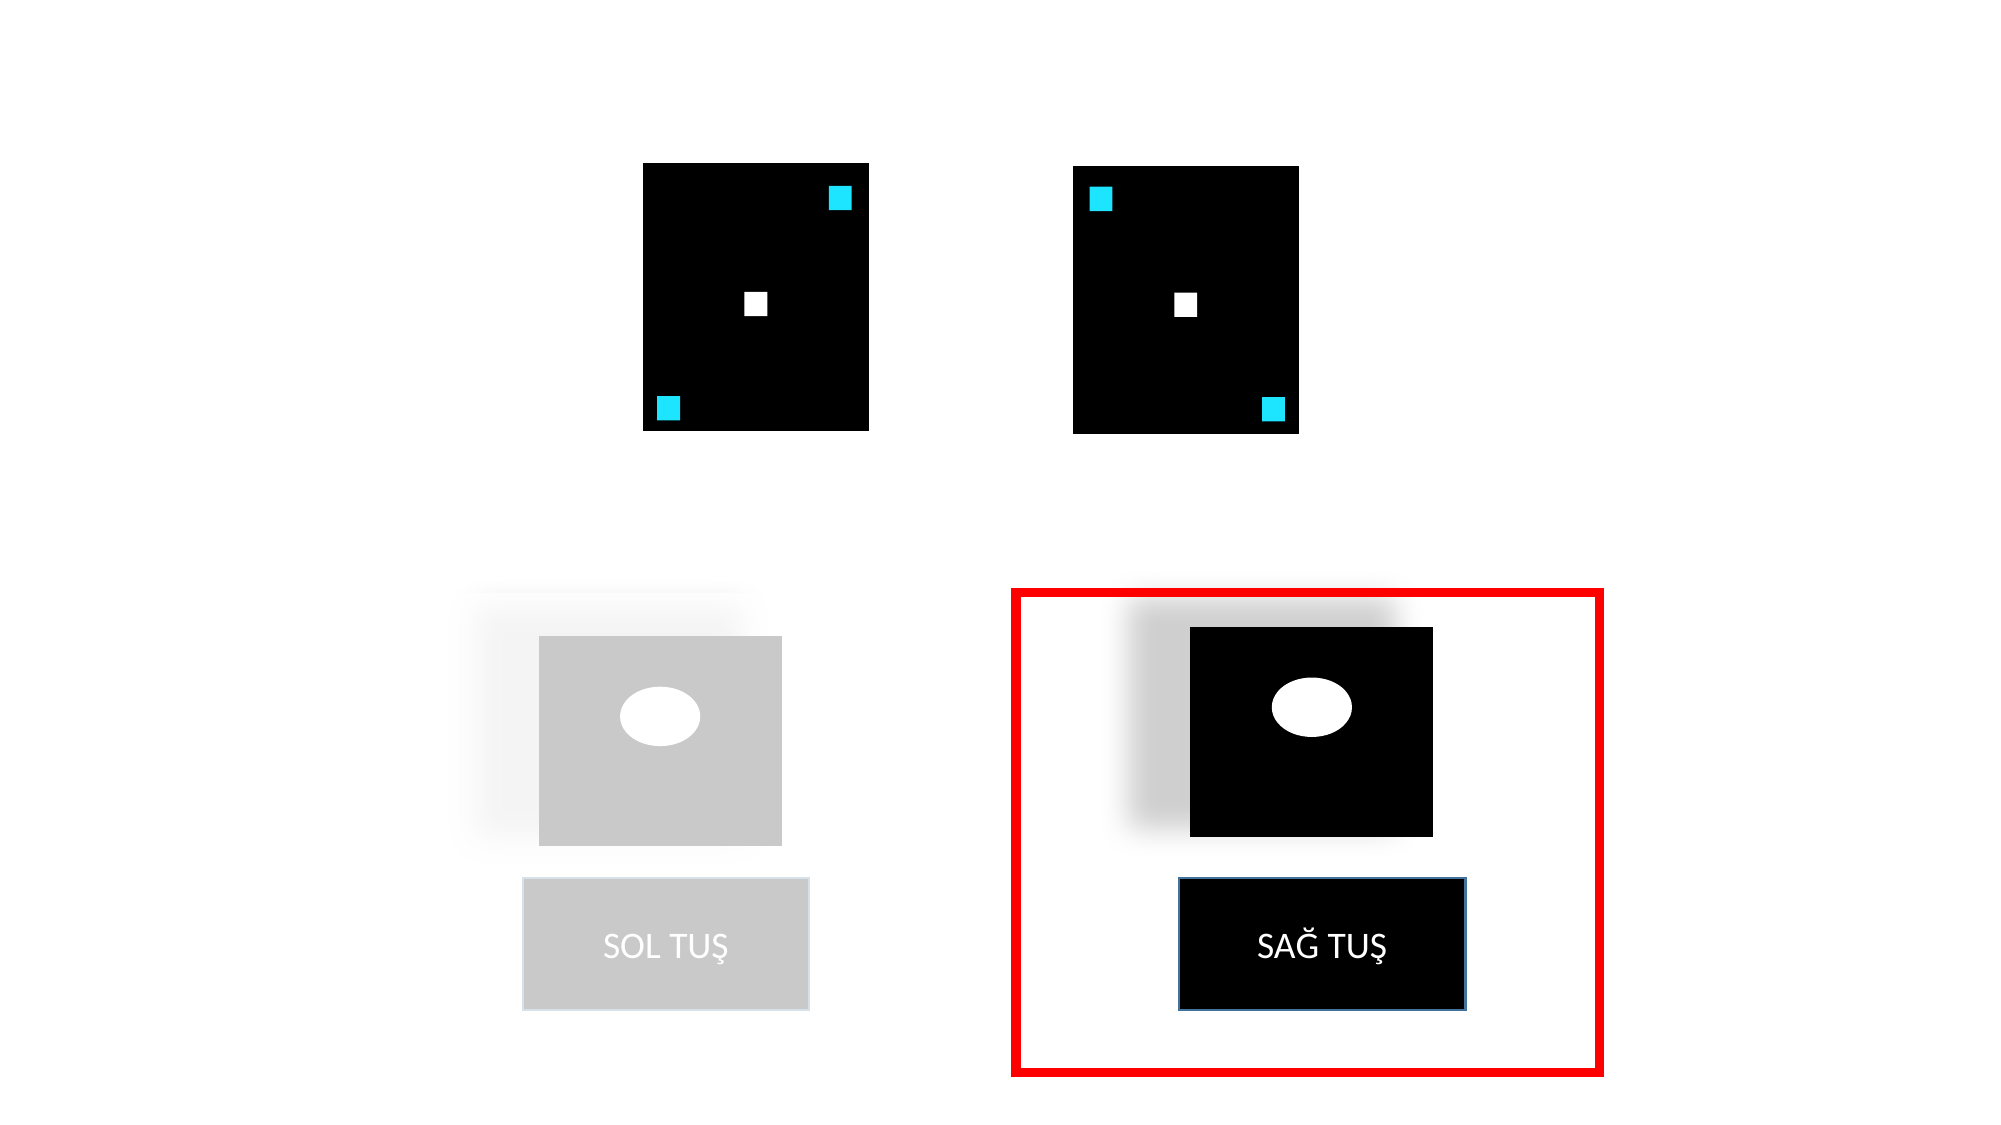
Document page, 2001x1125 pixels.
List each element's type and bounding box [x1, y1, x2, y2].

text_box [1073, 167, 1298, 434]
text_box [643, 164, 869, 431]
text_box [1015, 592, 1600, 1073]
text_box [343, 592, 899, 1091]
